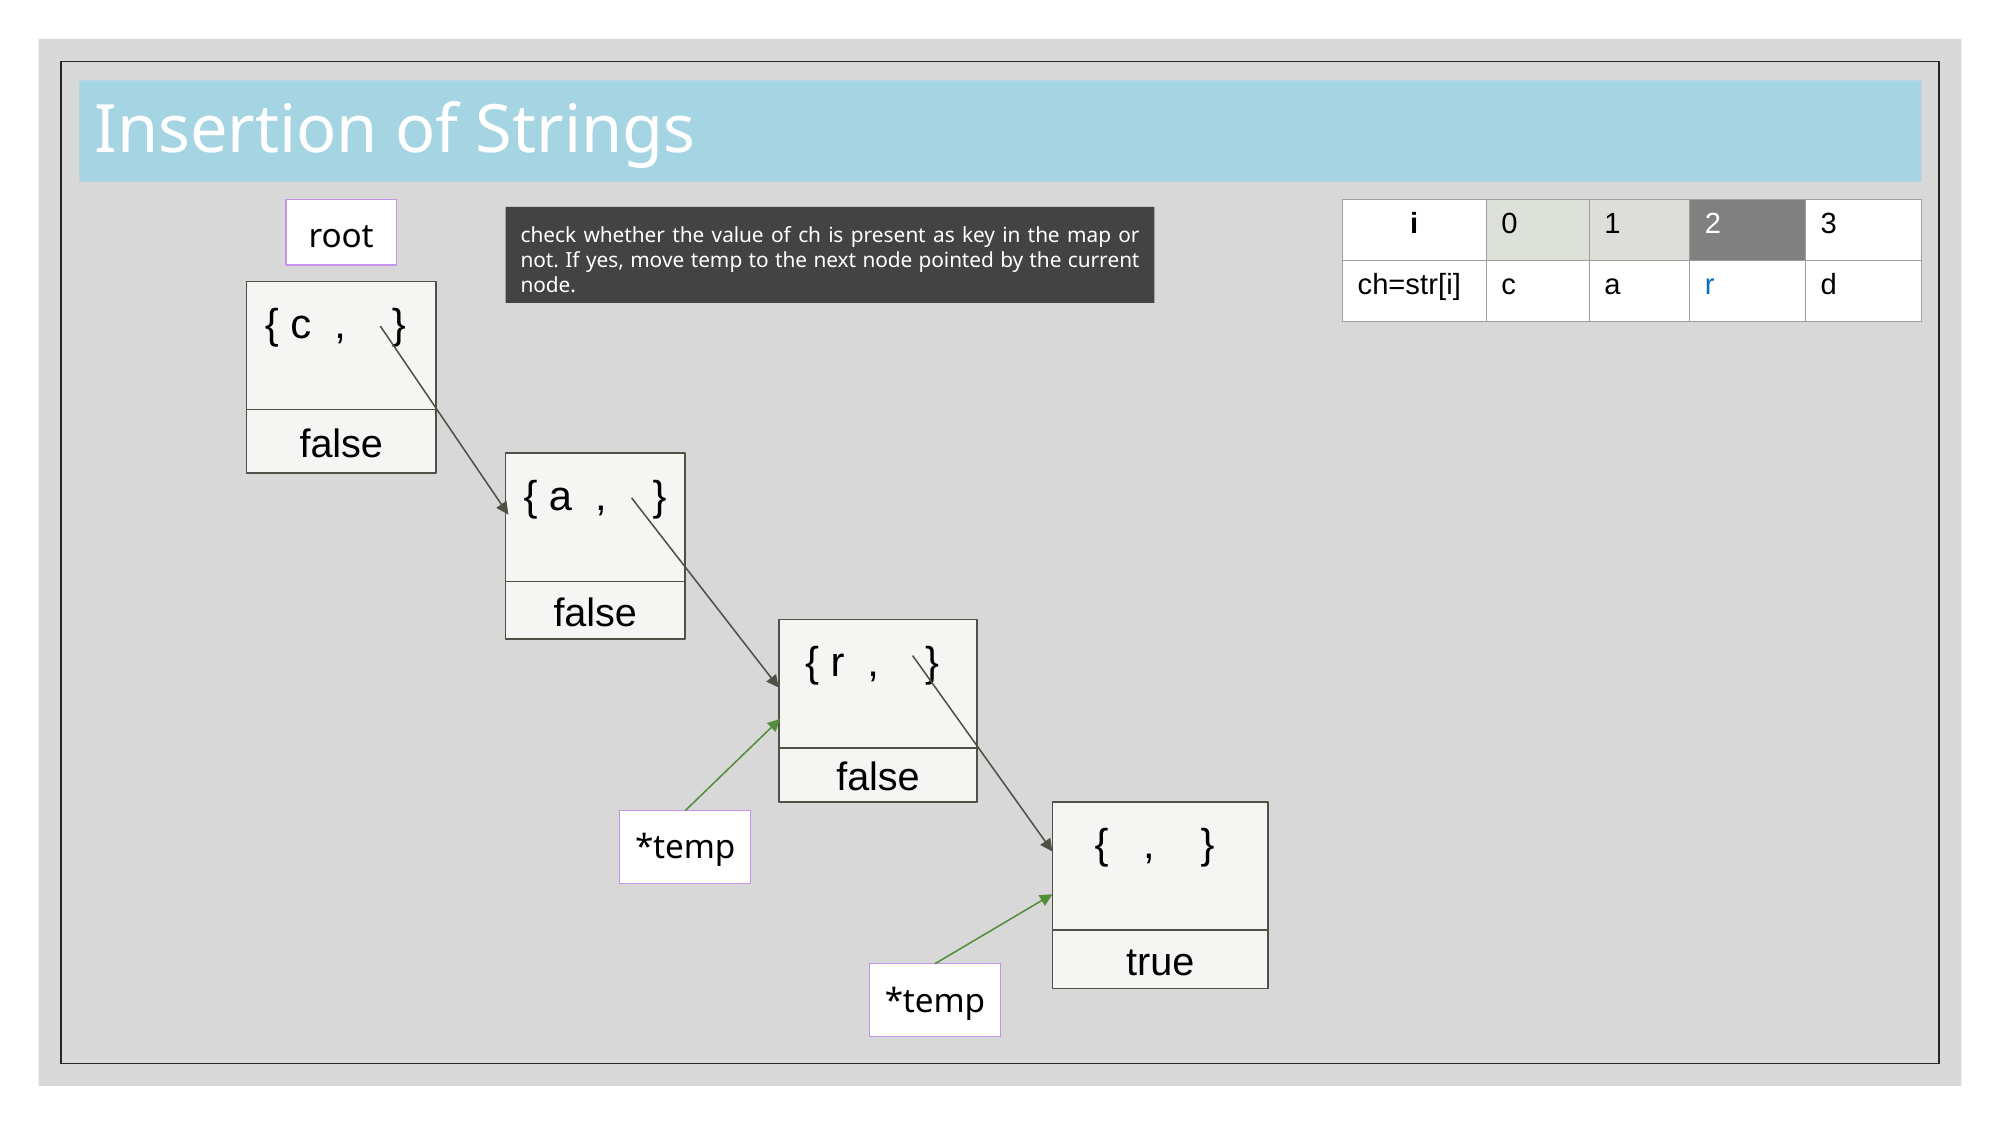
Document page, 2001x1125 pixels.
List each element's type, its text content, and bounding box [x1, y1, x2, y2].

table_header i [1343, 200, 1486, 260]
text_box false [785, 747, 907, 802]
table_cell c [1487, 261, 1589, 321]
title Insertion of Strings [79, 80, 1922, 182]
table_header 3 [1806, 200, 1921, 260]
table_header 0 [1487, 200, 1589, 260]
text_box *temp [869, 963, 1001, 1037]
text_box check whether the value of ch is present as key in the map or not. If yes, move temp to the next node pointed by the current node. [505, 206, 1155, 303]
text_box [934, 894, 1053, 964]
text_box { , } [1052, 801, 1269, 930]
table_cell ch=str[i] [1343, 261, 1486, 321]
table_header 2 [1690, 200, 1805, 260]
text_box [380, 325, 509, 515]
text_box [912, 655, 1053, 852]
text_box *temp [619, 810, 751, 884]
text_box false [505, 581, 626, 640]
text_box { c , } [246, 281, 436, 409]
text_box root [285, 199, 397, 266]
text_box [684, 718, 781, 811]
text_box { a , } [505, 453, 685, 581]
table_cell r [1690, 261, 1805, 321]
table_header 1 [1590, 200, 1689, 260]
table_cell d [1806, 261, 1921, 321]
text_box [631, 497, 779, 688]
text_box { r , } [778, 619, 978, 747]
text_box false [246, 409, 374, 474]
text_box true [1052, 930, 1269, 989]
table_cell a [1590, 261, 1689, 321]
